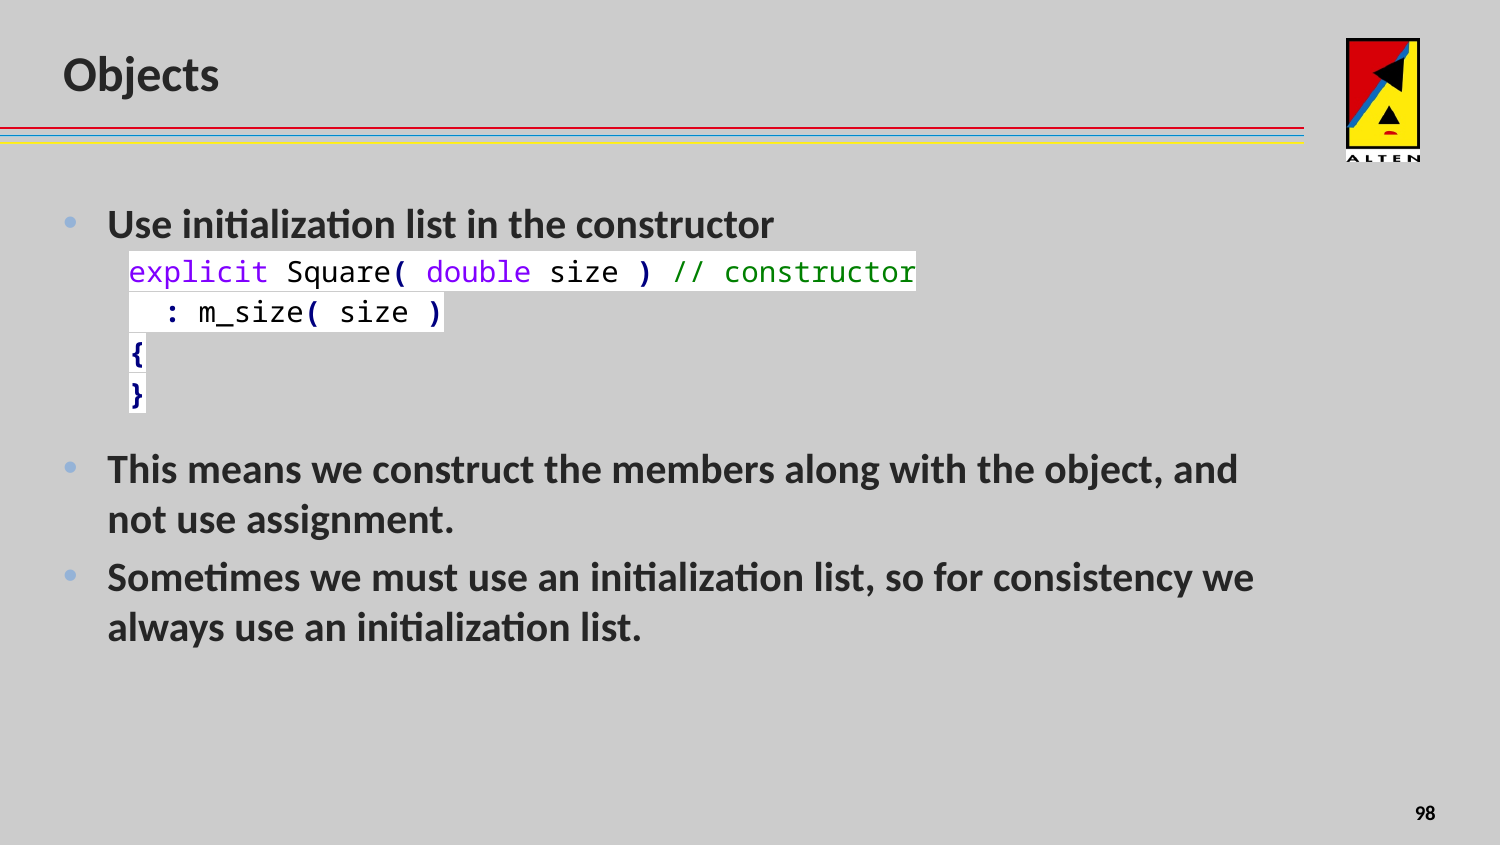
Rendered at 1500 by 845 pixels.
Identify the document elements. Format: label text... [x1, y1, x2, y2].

picture [1346, 38, 1420, 162]
title Objects [63, 15, 1305, 127]
slide_number 4 [1322, 778, 1437, 845]
picture [0, 137, 1304, 144]
picture [0, 127, 1304, 134]
list Use initialization list in the constructor explicit Square( double size ) // constructor : m_size( size ) { } This means we construct the members along with the object, and not use assignment. Sometimes we must use an initialization list, so for consistency we always use an initialization list. [63, 197, 1303, 664]
